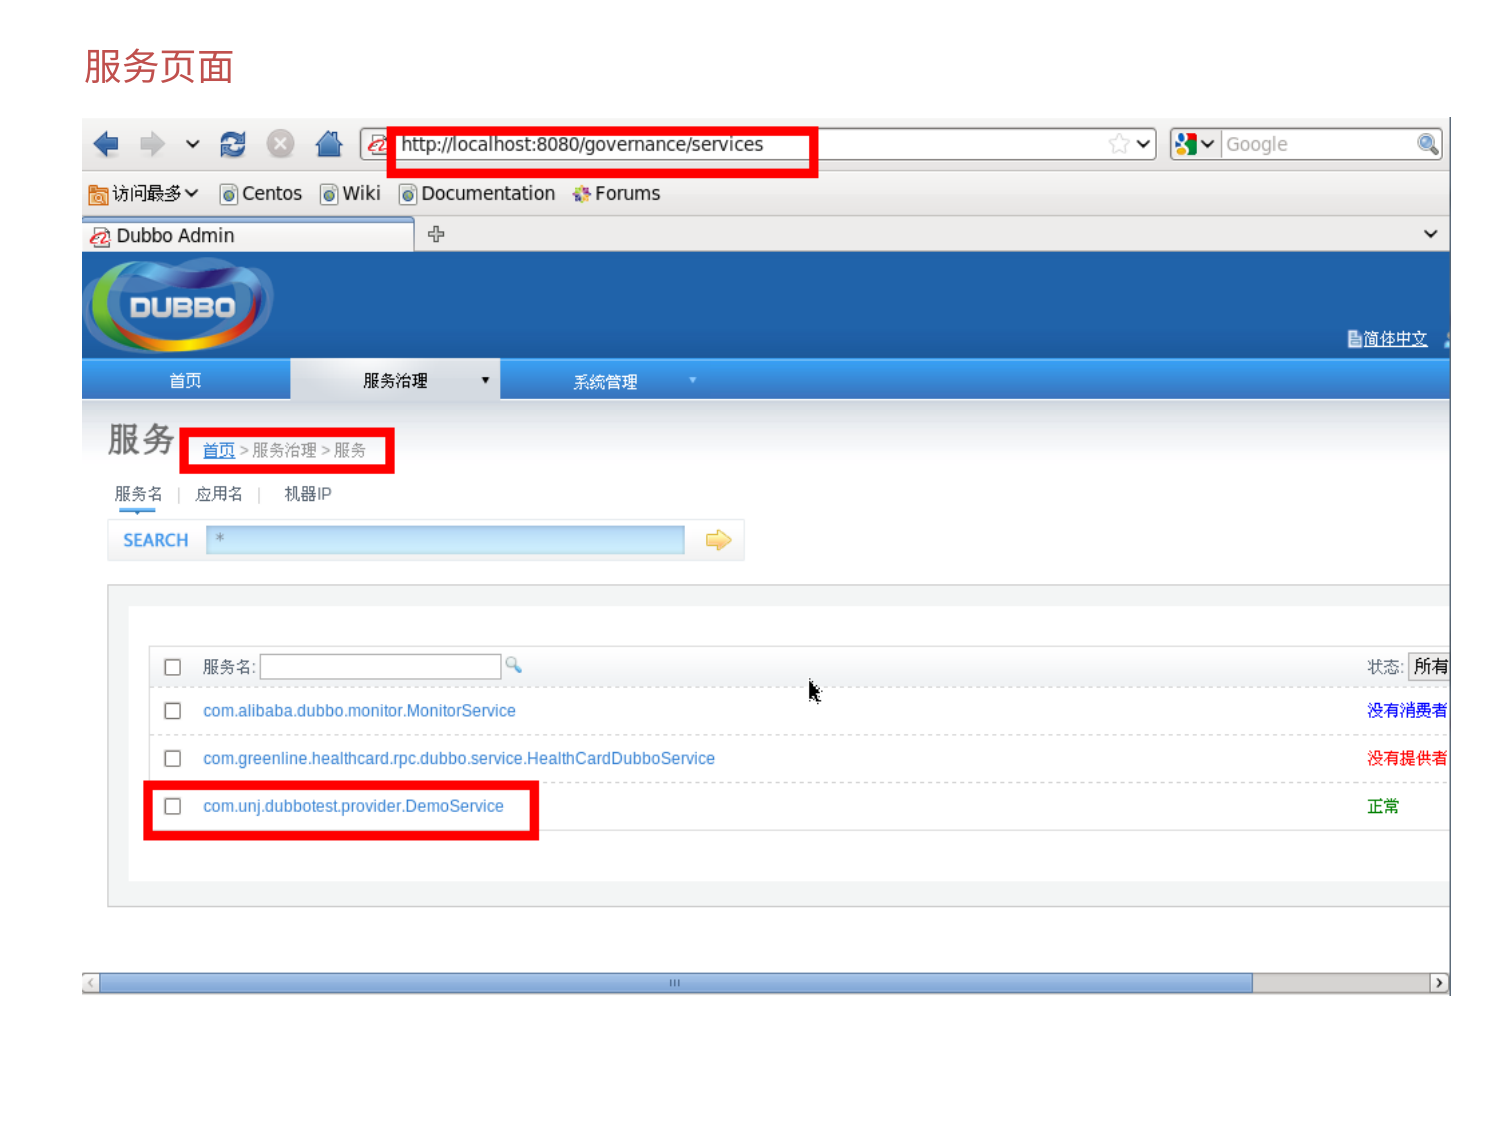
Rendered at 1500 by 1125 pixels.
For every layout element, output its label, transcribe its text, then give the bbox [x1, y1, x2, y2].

picture [81, 116, 1452, 997]
text_box 服务页面 [70, 35, 1429, 95]
